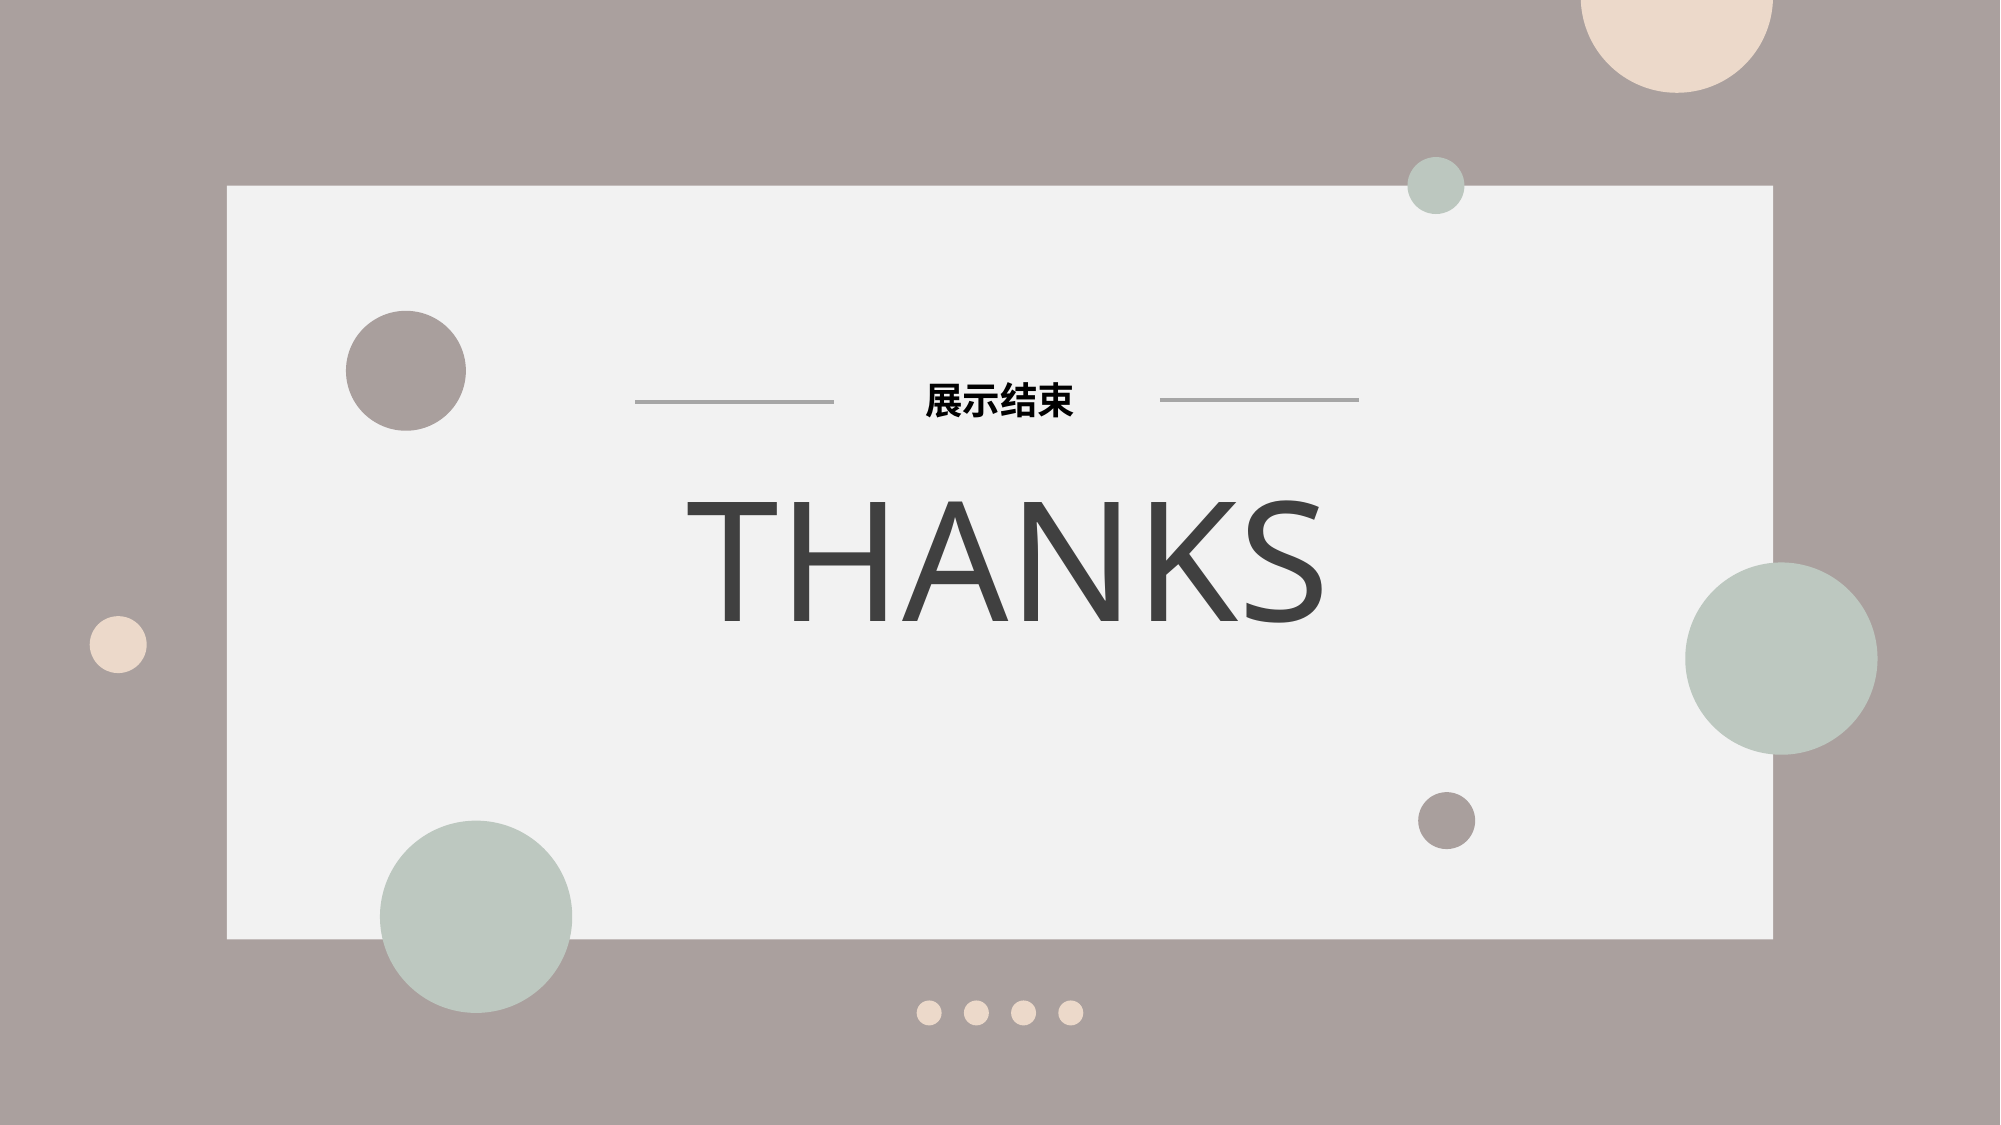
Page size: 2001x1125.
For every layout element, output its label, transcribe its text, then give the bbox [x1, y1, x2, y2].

text_box [88, 615, 148, 675]
text_box [378, 819, 574, 1014]
text_box [0, 0, 2000, 1125]
text_box [1417, 791, 1477, 851]
text_box 展示结束 [840, 358, 1160, 442]
text_box [344, 309, 467, 432]
text_box [1406, 155, 1466, 216]
text_box THANKS [584, 447, 1416, 662]
text_box [1579, 0, 1774, 94]
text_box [916, 1000, 1084, 1026]
text_box [1684, 561, 1879, 756]
text_box [226, 185, 1774, 940]
